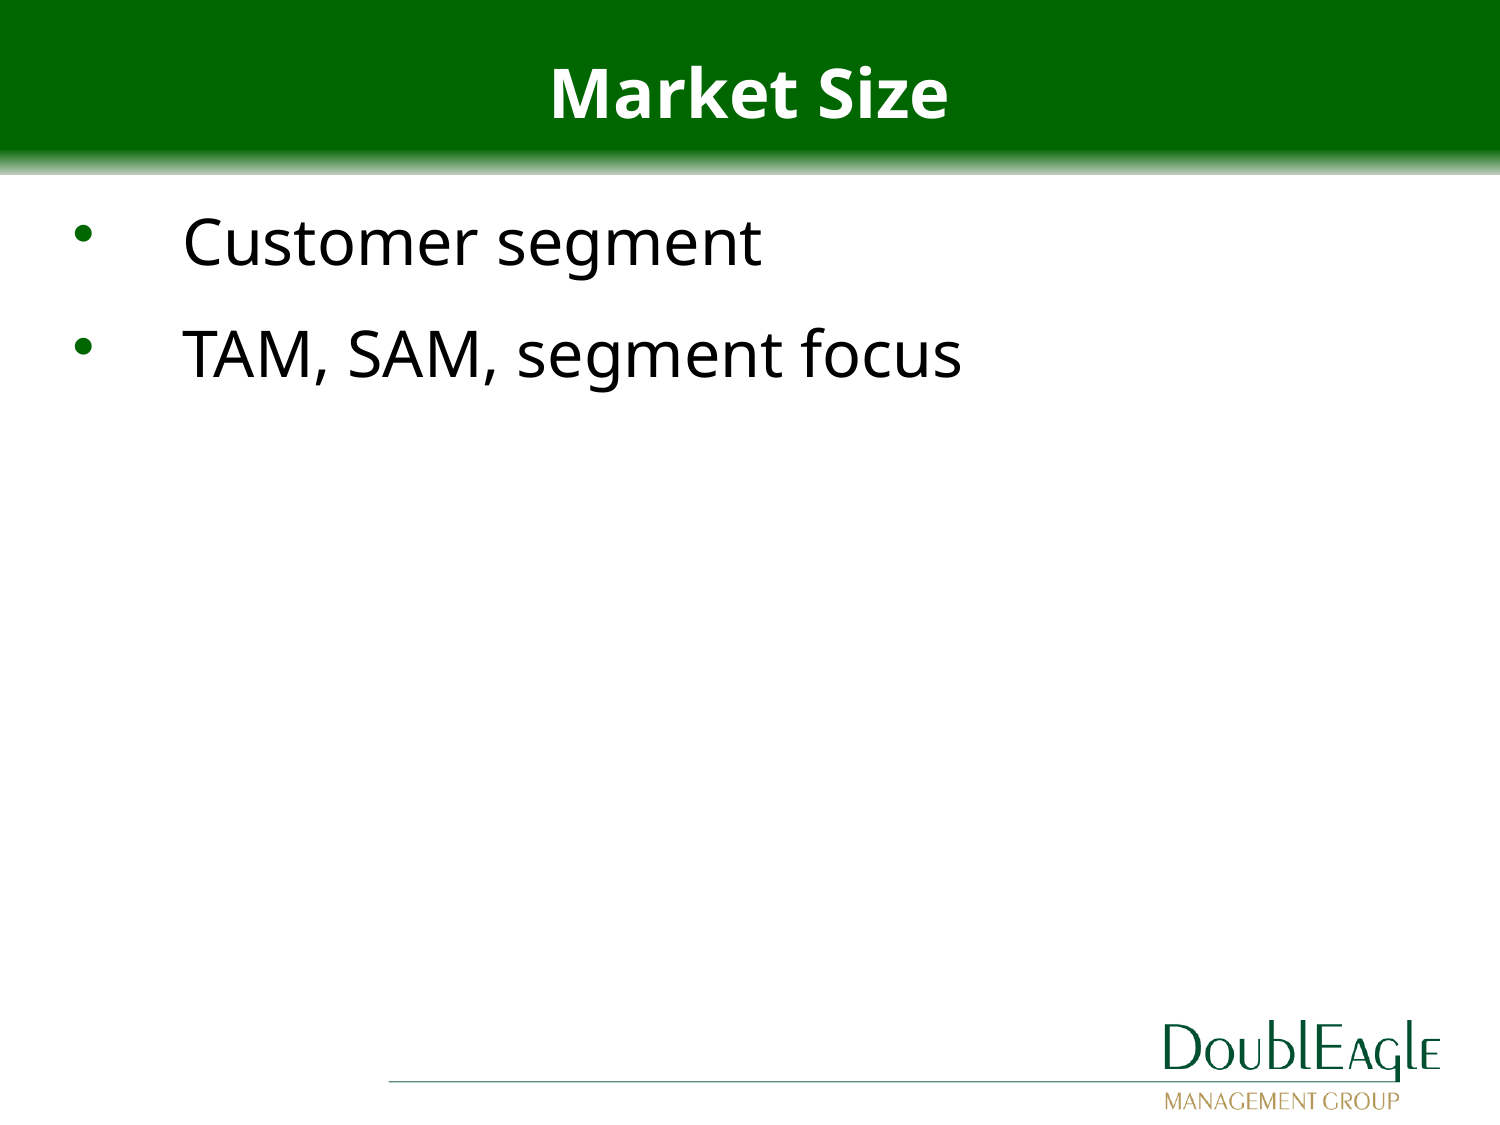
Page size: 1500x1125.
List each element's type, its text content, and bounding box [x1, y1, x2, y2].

title Market Size [49, 17, 1451, 176]
list Customer segment TAM, SAM, segment focus [47, 198, 1412, 988]
picture [375, 996, 1452, 1125]
